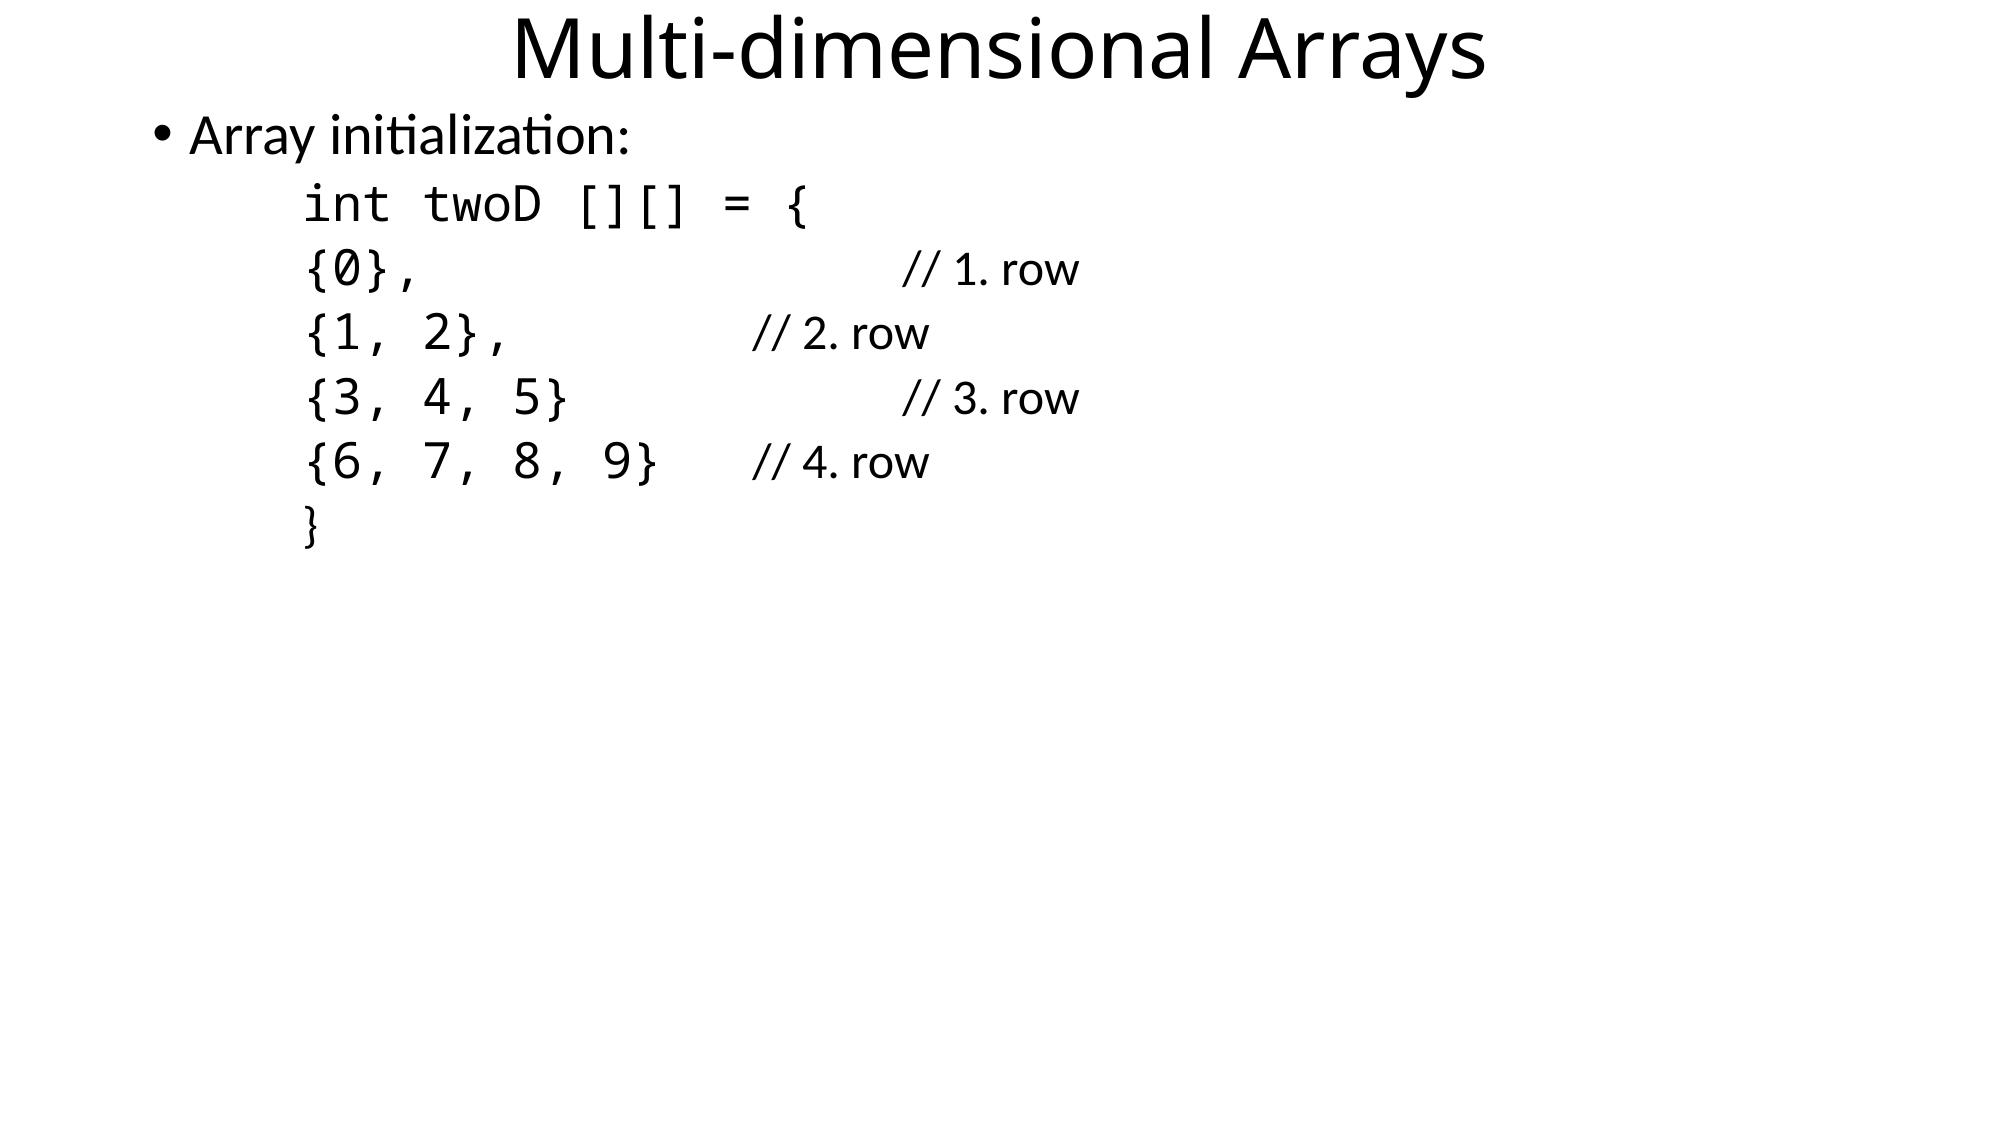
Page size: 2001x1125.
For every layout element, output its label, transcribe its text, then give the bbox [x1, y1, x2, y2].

list Array initialization: int twoD [][] = { {0}, // 1. row {1, 2}, // 2. row {3, 4, 5} // 3. row {6, 7, 8, 9} // 4. row } [137, 97, 1863, 1090]
title Multi-dimensional Arrays [137, 6, 1863, 97]
